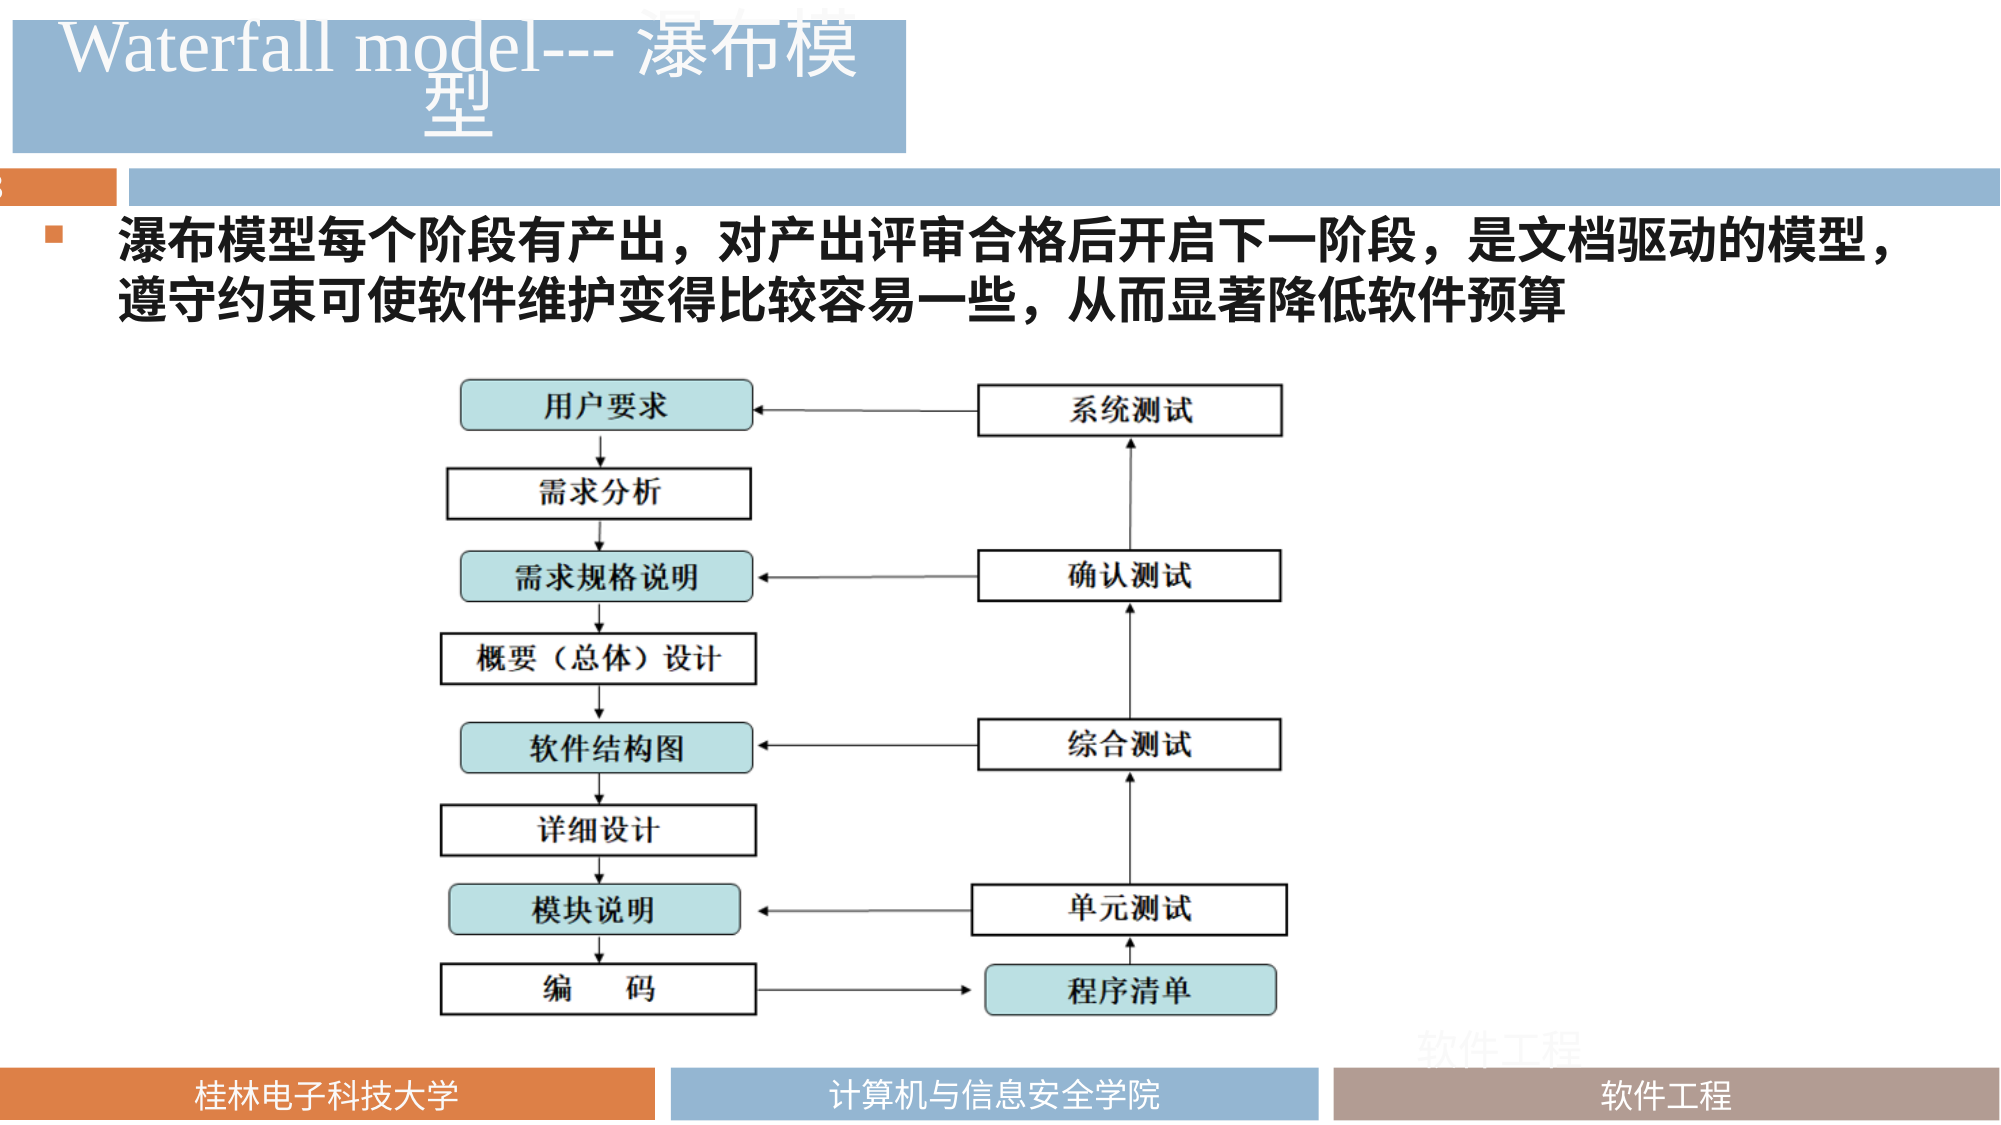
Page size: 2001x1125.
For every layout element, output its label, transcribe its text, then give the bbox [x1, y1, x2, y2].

text_box 瀑布模型每个阶段有产出，对产出评审合格后开启下一阶段，是文档驱动的模型，遵守约束可使软件维护变得比较容易一些，从而显著降低软件预算 [28, 97, 1900, 439]
subtitle Waterfall model---瀑布模型 [12, 19, 907, 154]
picture [417, 359, 1295, 1021]
text_box 软件工程 [1250, 992, 1750, 1105]
